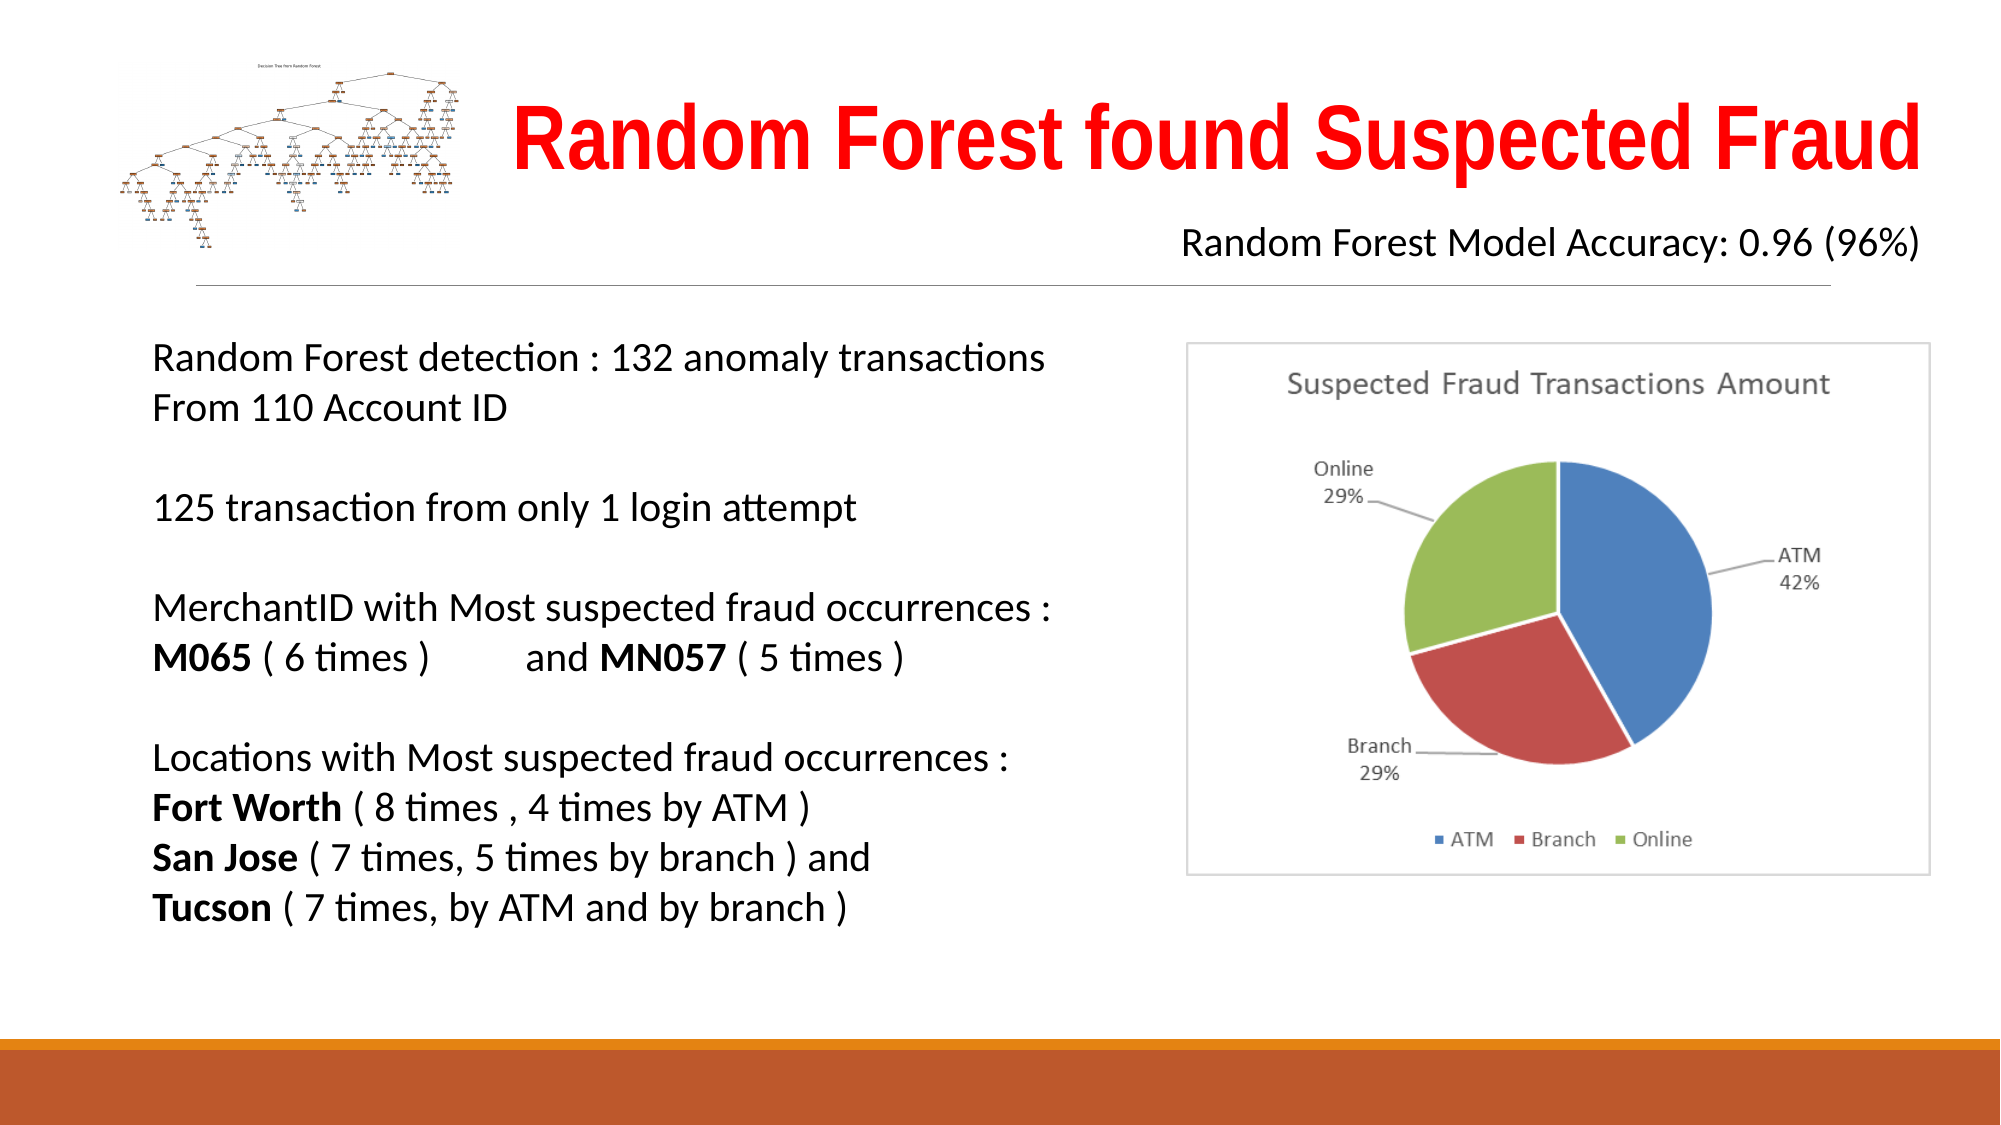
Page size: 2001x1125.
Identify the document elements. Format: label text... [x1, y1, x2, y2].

picture [1185, 341, 1931, 877]
picture [117, 62, 460, 250]
text_box Random Forest Model Accuracy: 0.96 (96%) [1166, 207, 1948, 273]
text_box Random Forest detection : 132 anomaly transactions From 110 Account ID 125 transaction from only 1 login attempt MerchantID with Most suspected fraud occurrences : M065 ( 6 times ) and MN057 ( 5 times ) Locations with Most suspected fraud occurrences : Fort Worth ( 8 times , 4 times by ATM ) San Jose ( 7 times, 5 times by branch ) and Tucson ( 7 times, by ATM and by branch ) [137, 322, 1253, 988]
text_box Random Forest found Suspected Fraud [497, 70, 1942, 196]
